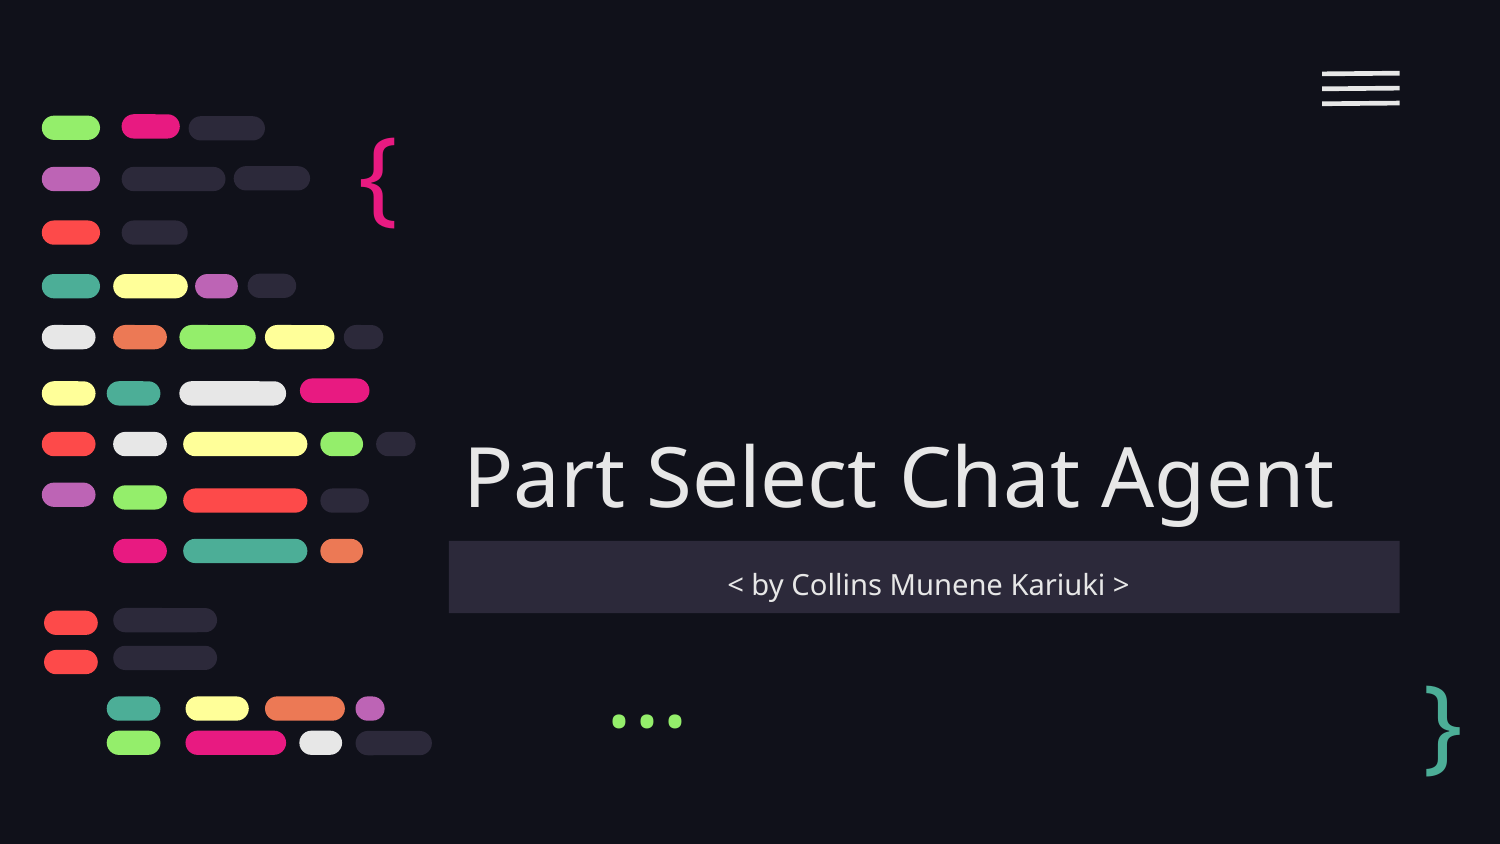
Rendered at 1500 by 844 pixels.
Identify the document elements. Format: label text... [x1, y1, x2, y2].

title Part Select Chat Agent [448, 206, 1400, 540]
text_box { [343, 93, 460, 237]
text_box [1321, 72, 1400, 104]
subtitle < by Collins Munene Kariuki > [448, 540, 1400, 614]
text_box ... [467, 673, 705, 764]
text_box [41, 113, 433, 756]
text_box } [1408, 656, 1494, 781]
